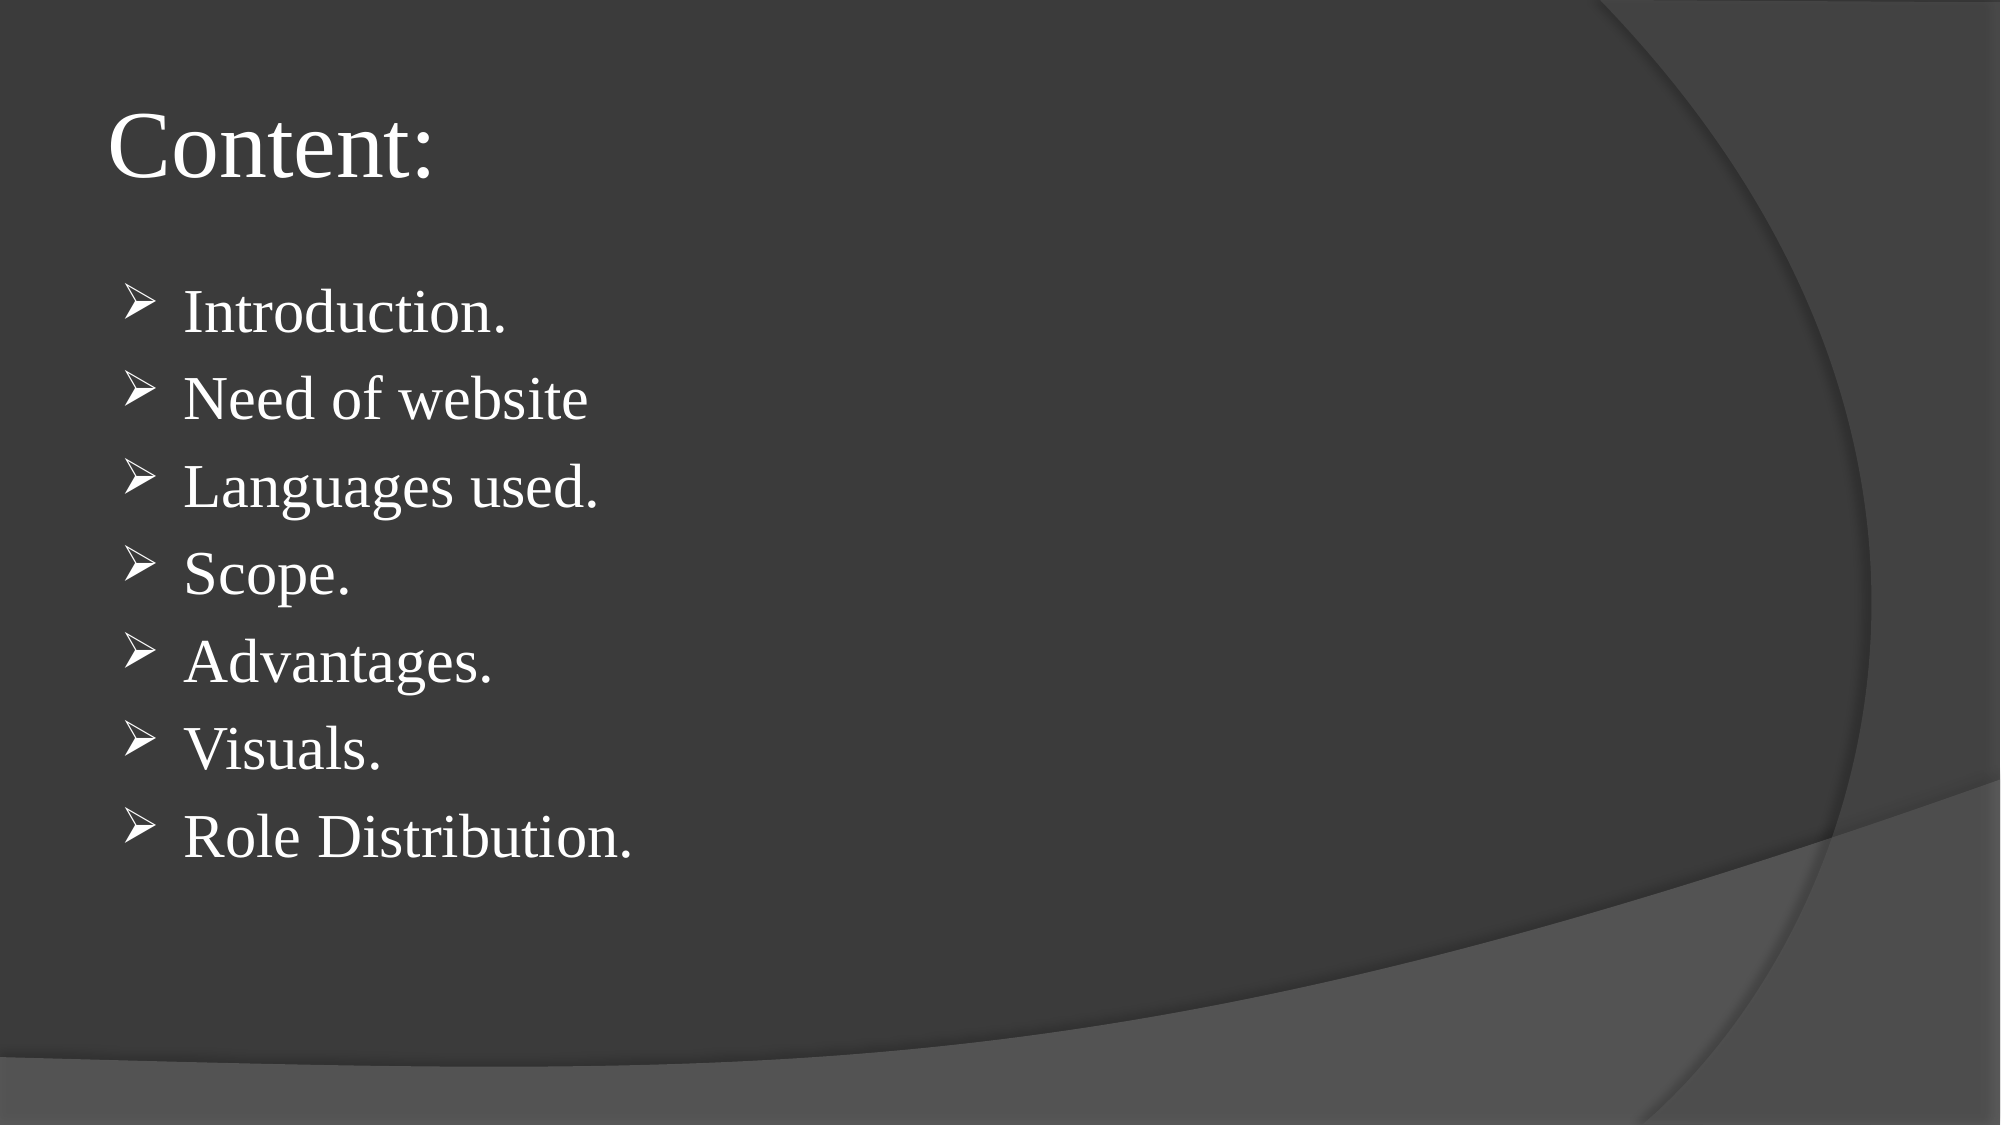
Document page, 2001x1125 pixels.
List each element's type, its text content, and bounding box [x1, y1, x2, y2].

title Content: [99, 45, 1734, 233]
list Introduction. Need of website Languages used. Scope. Advantages. Visuals. Role Distribution. [99, 262, 1734, 1005]
